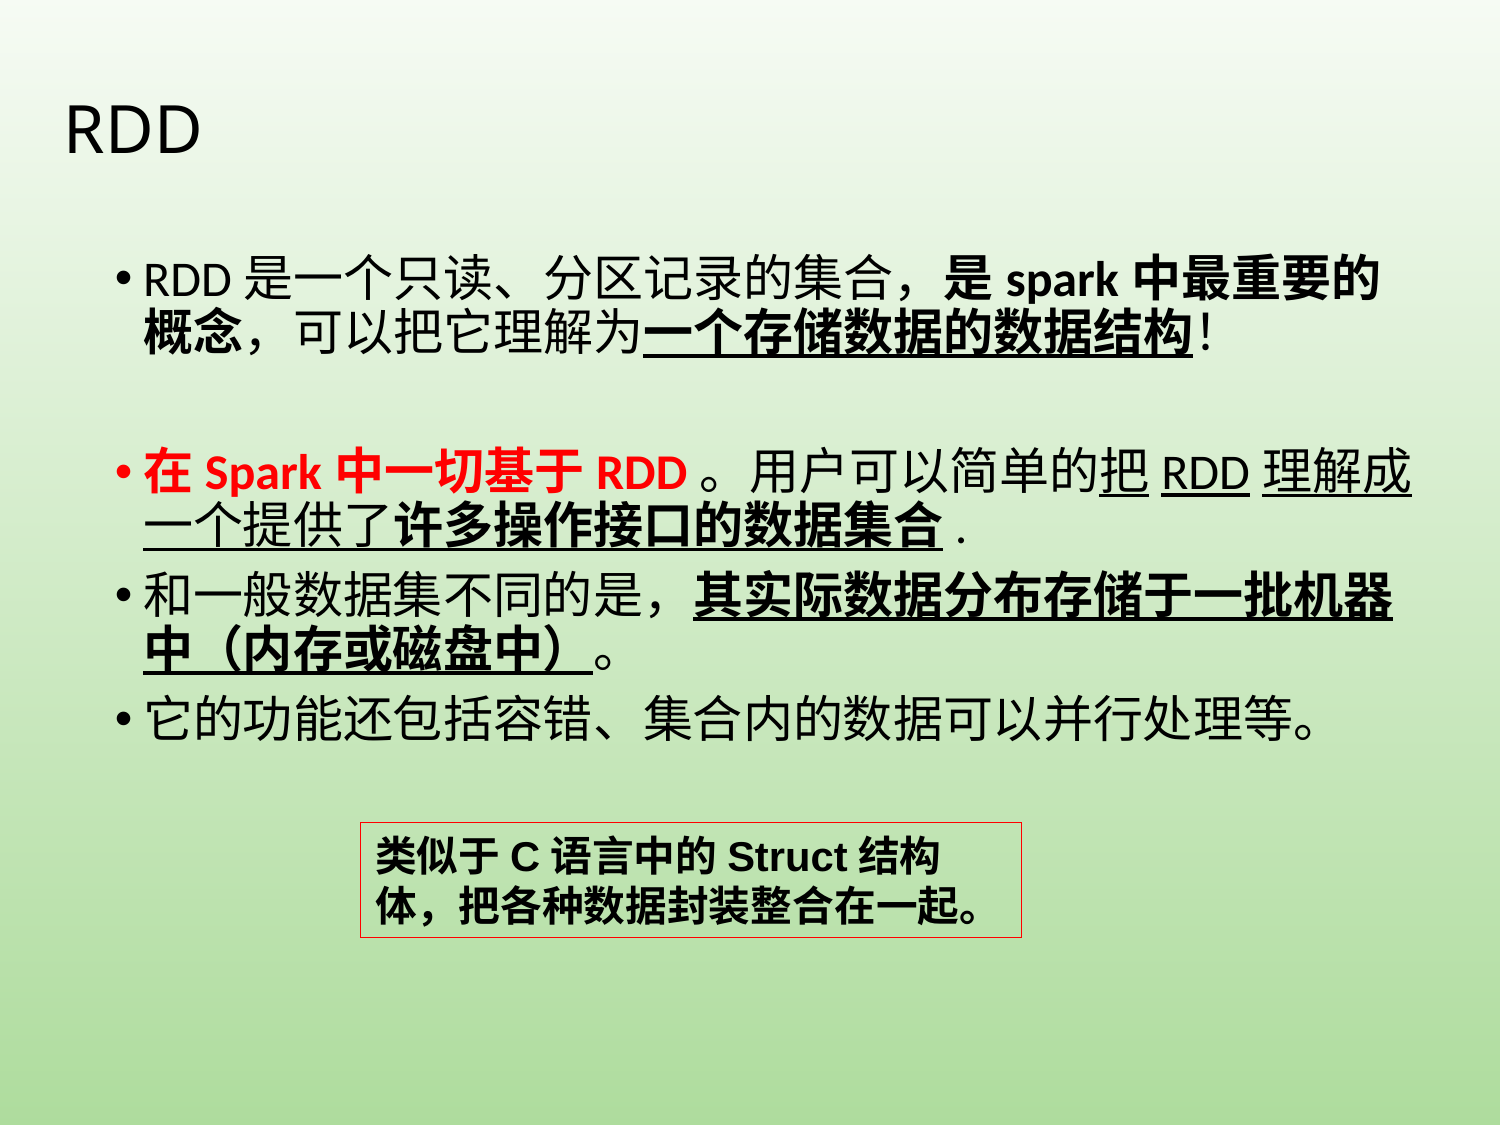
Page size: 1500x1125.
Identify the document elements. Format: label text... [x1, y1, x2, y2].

list RDD是一个只读、分区记录的集合，是spark中最重要的概念，可以把它理解为一个存储数据的数据结构！ 在Spark中一切基于RDD。用户可以简单的把RDD理解成一个提供了许多操作接口的数据集合. 和一般数据集不同的是，其实际数据分布存储于一批机器中（内存或磁盘中）。 它的功能还包括容错、集合内的数据可以并行处理等。 [99, 246, 1438, 1028]
text_box 类似于C语言中的Struct结构体，把各种数据封装整合在一起。 [360, 822, 1022, 938]
title RDD [48, 64, 1450, 200]
